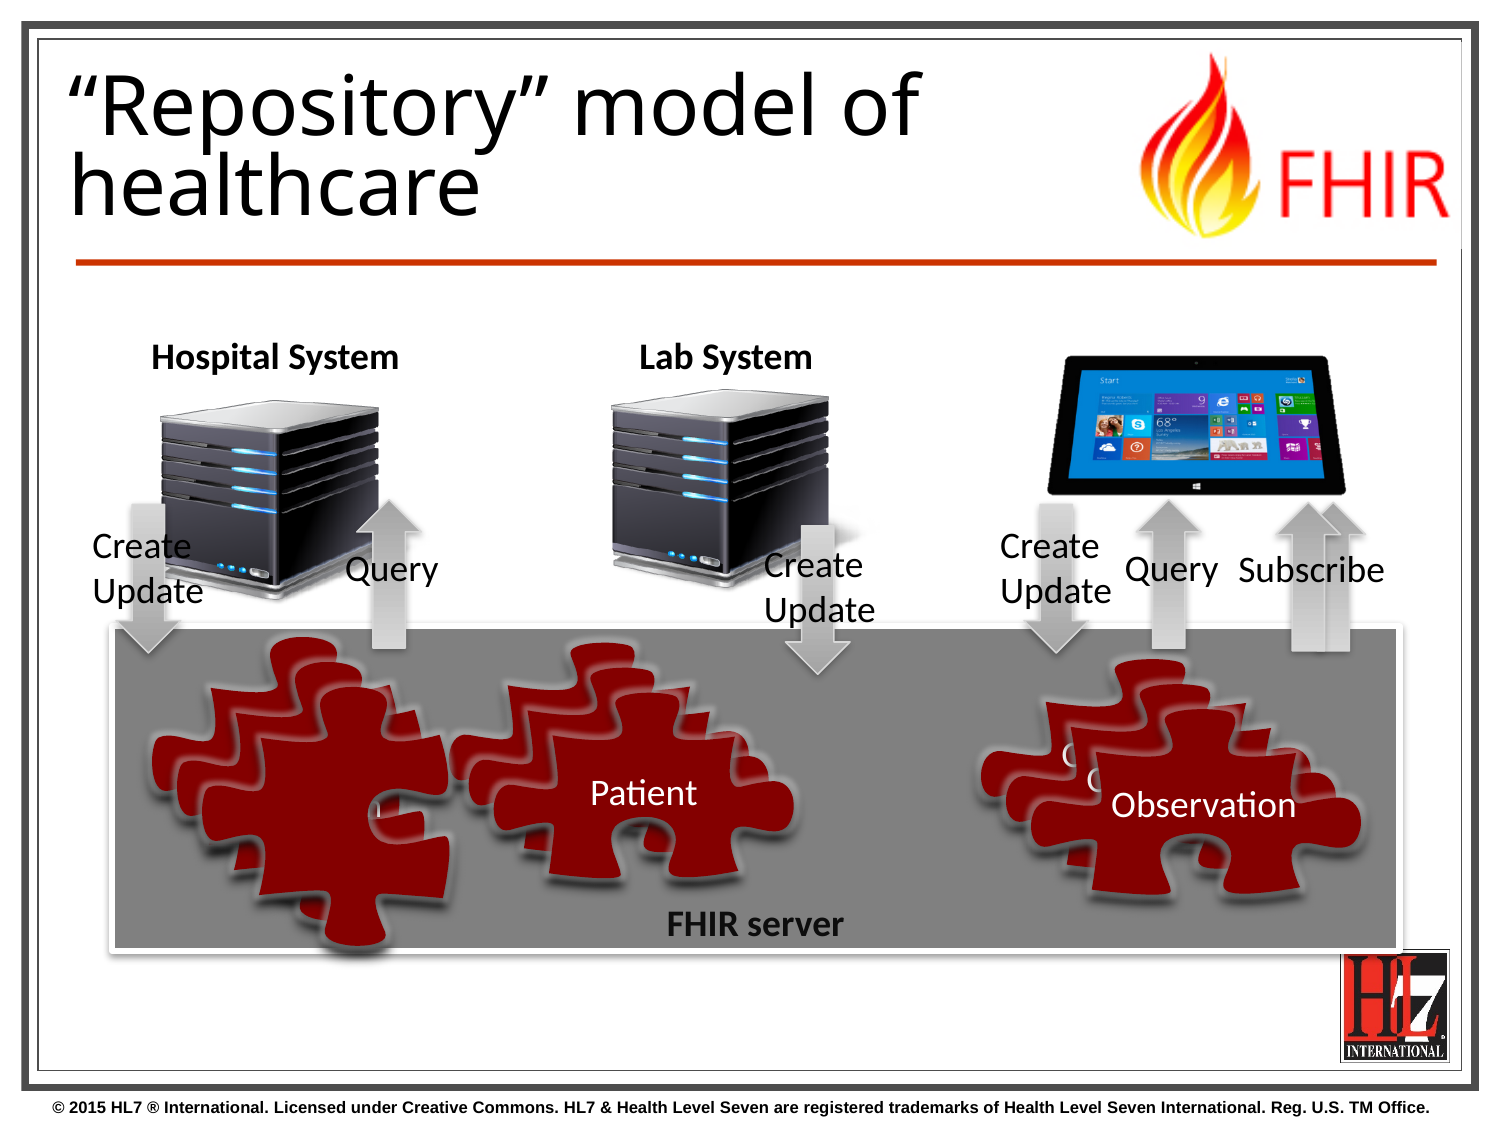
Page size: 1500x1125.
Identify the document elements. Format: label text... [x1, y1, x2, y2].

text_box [585, 324, 892, 675]
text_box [984, 348, 1353, 654]
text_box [111, 625, 1400, 952]
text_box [76, 324, 455, 654]
picture [1340, 949, 1450, 1063]
picture [1128, 42, 1462, 249]
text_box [1275, 501, 1366, 651]
text_box Subscribe [1370, 537, 1401, 598]
title “Repository” model of healthcare [53, 54, 1128, 249]
picture [192, 686, 462, 947]
